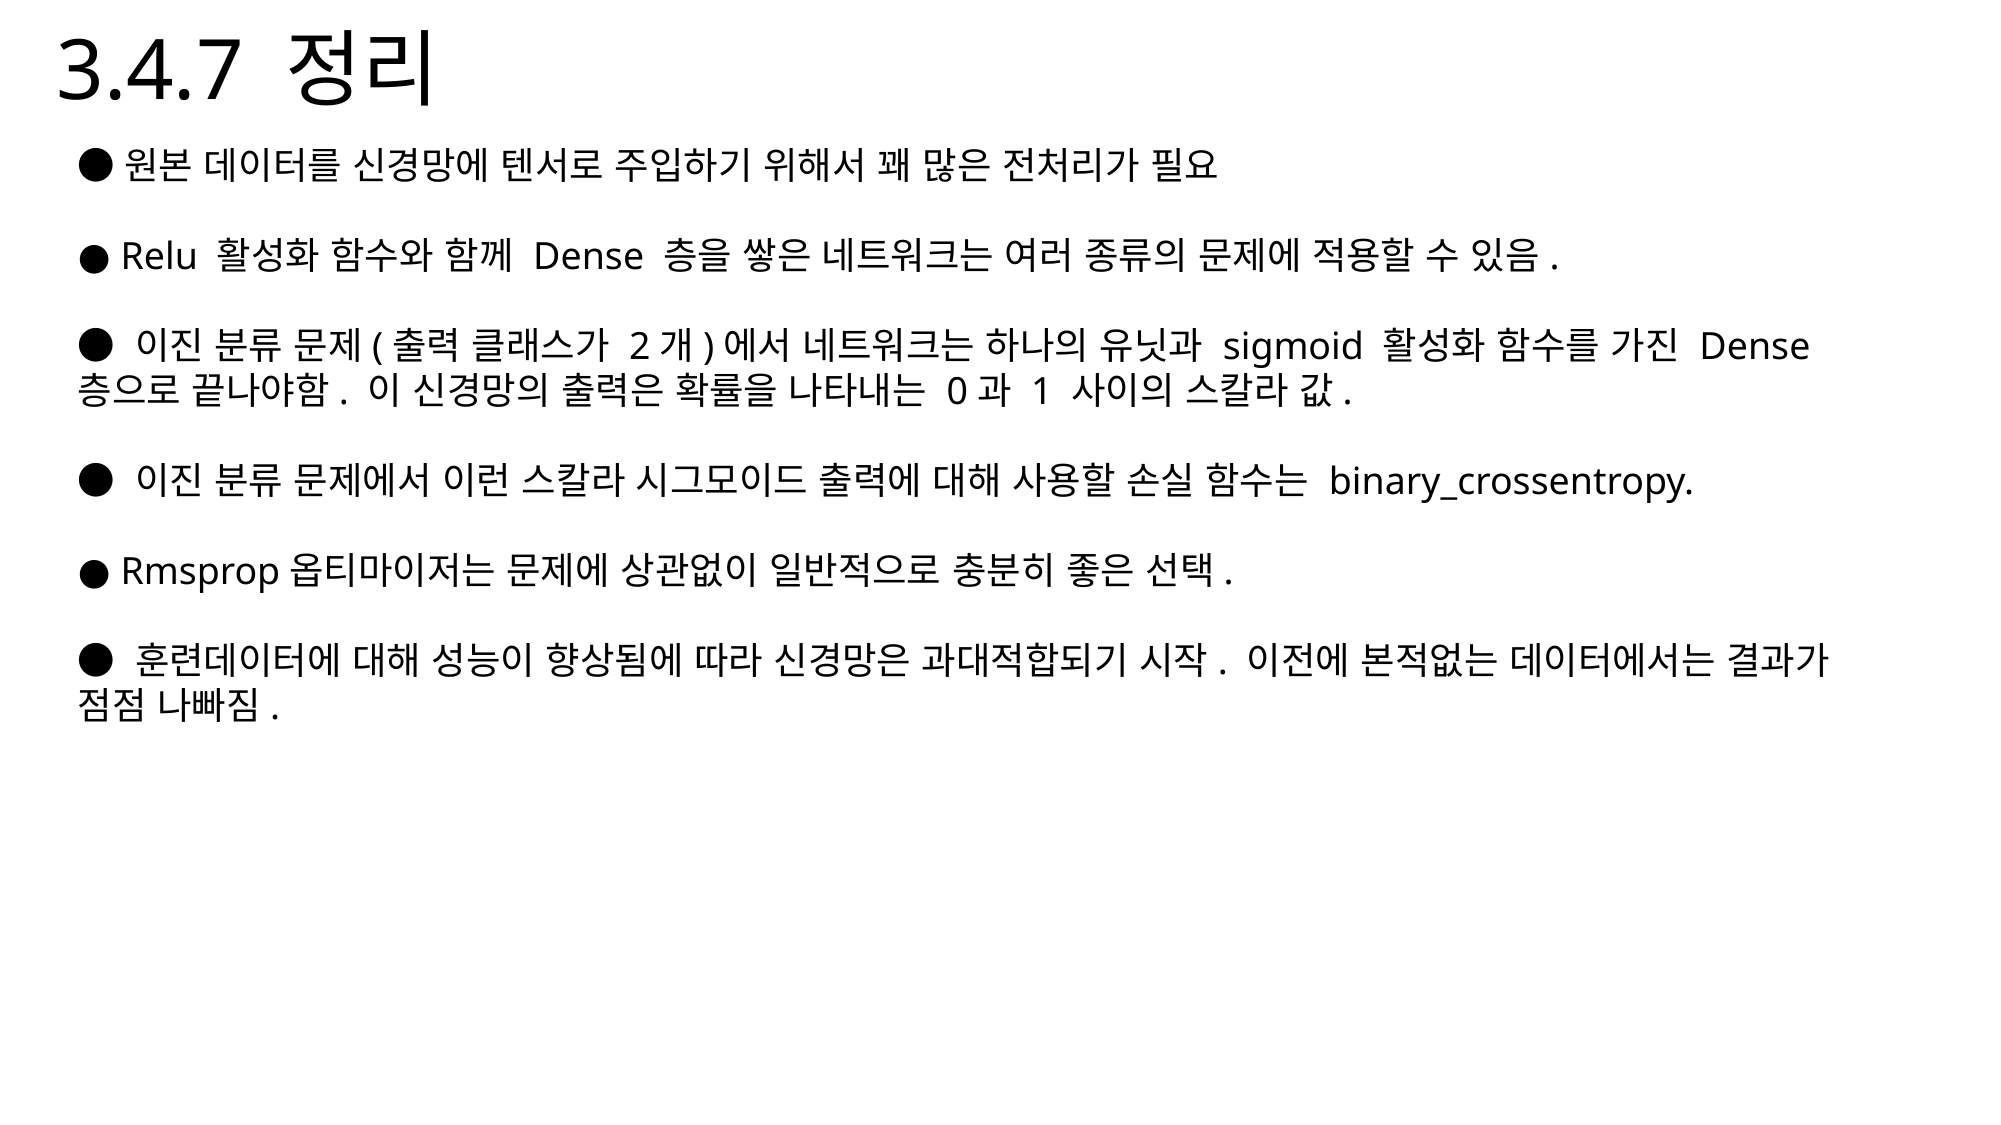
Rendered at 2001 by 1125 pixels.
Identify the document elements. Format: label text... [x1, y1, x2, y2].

text_box 3.4.7 정리 [42, 9, 1330, 124]
text_box ●원본 데이터를 신경망에 텐서로 주입하기 위해서 꽤 많은 전처리가 필요 ● Relu 활성화 함수와 함께 Dense 층을 쌓은 네트워크는 여러 종류의 문제에 적용할 수 있음. ● 이진 분류 문제(출력 클래스가 2개)에서 네트워크는 하나의 유닛과 sigmoid 활성화 함수를 가진 Dense층으로 끝나야함. 이 신경망의 출력은 확률을 나타내는 0과 1 사이의 스칼라 값. ● 이진 분류 문제에서 이런 스칼라 시그모이드 출력에 대해 사용할 손실 함수는 binary_crossentropy. ● Rmsprop옵티마이저는 문제에 상관없이 일반적으로 충분히 좋은 선택. ● 훈련데이터에 대해 성능이 향상됨에 따라 신경망은 과대적합되기 시작. 이전에 본적없는 데이터에서는 결과가 점점 나빠짐. [63, 134, 1860, 735]
